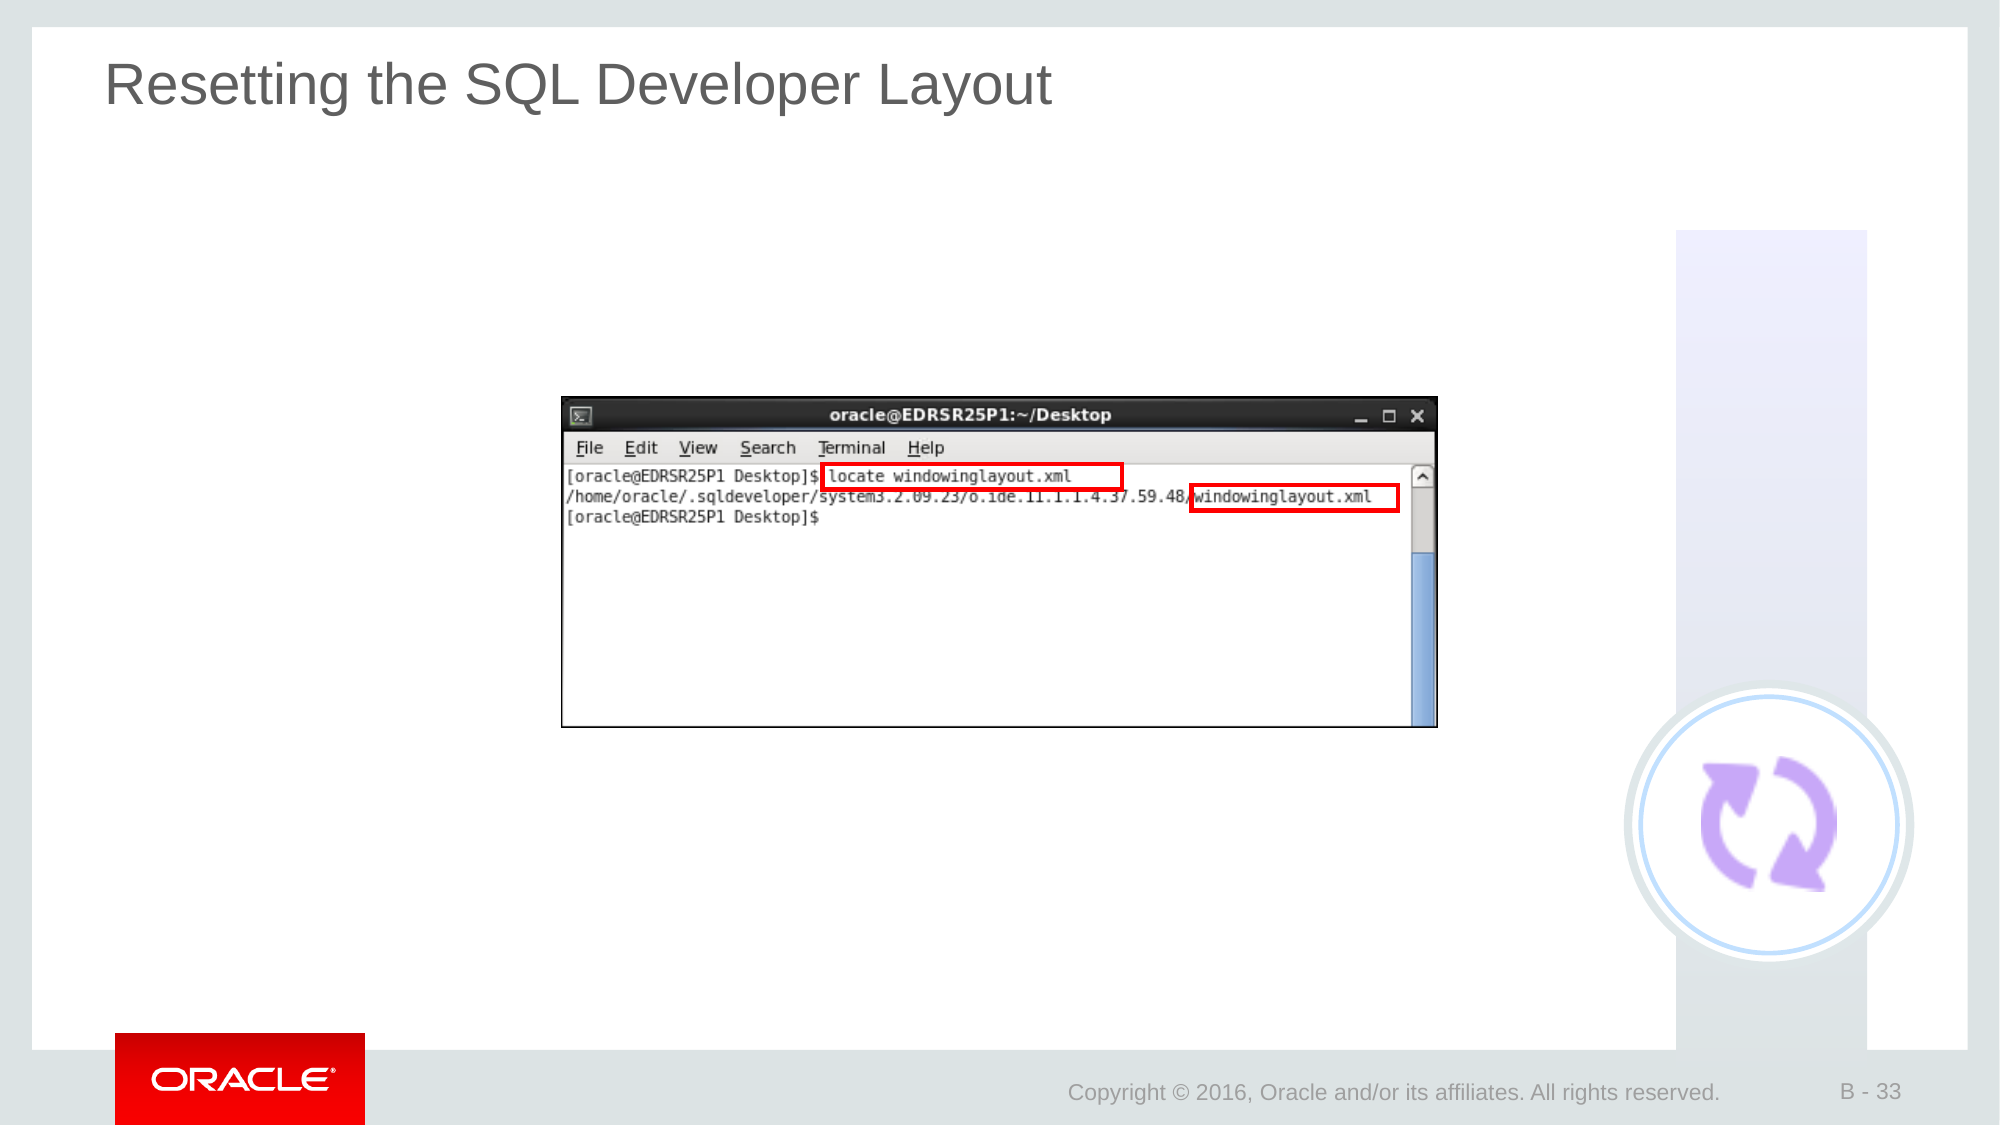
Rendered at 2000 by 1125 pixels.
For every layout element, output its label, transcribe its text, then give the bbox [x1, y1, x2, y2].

picture [1701, 756, 1837, 892]
text_box [1640, 696, 1898, 954]
text_box [1676, 230, 1868, 723]
title Resetting the SQL Developer Layout [101, 43, 1898, 188]
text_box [561, 396, 1439, 729]
text_box [1628, 684, 1911, 966]
text_box [1676, 927, 1868, 1081]
picture [115, 1033, 365, 1125]
